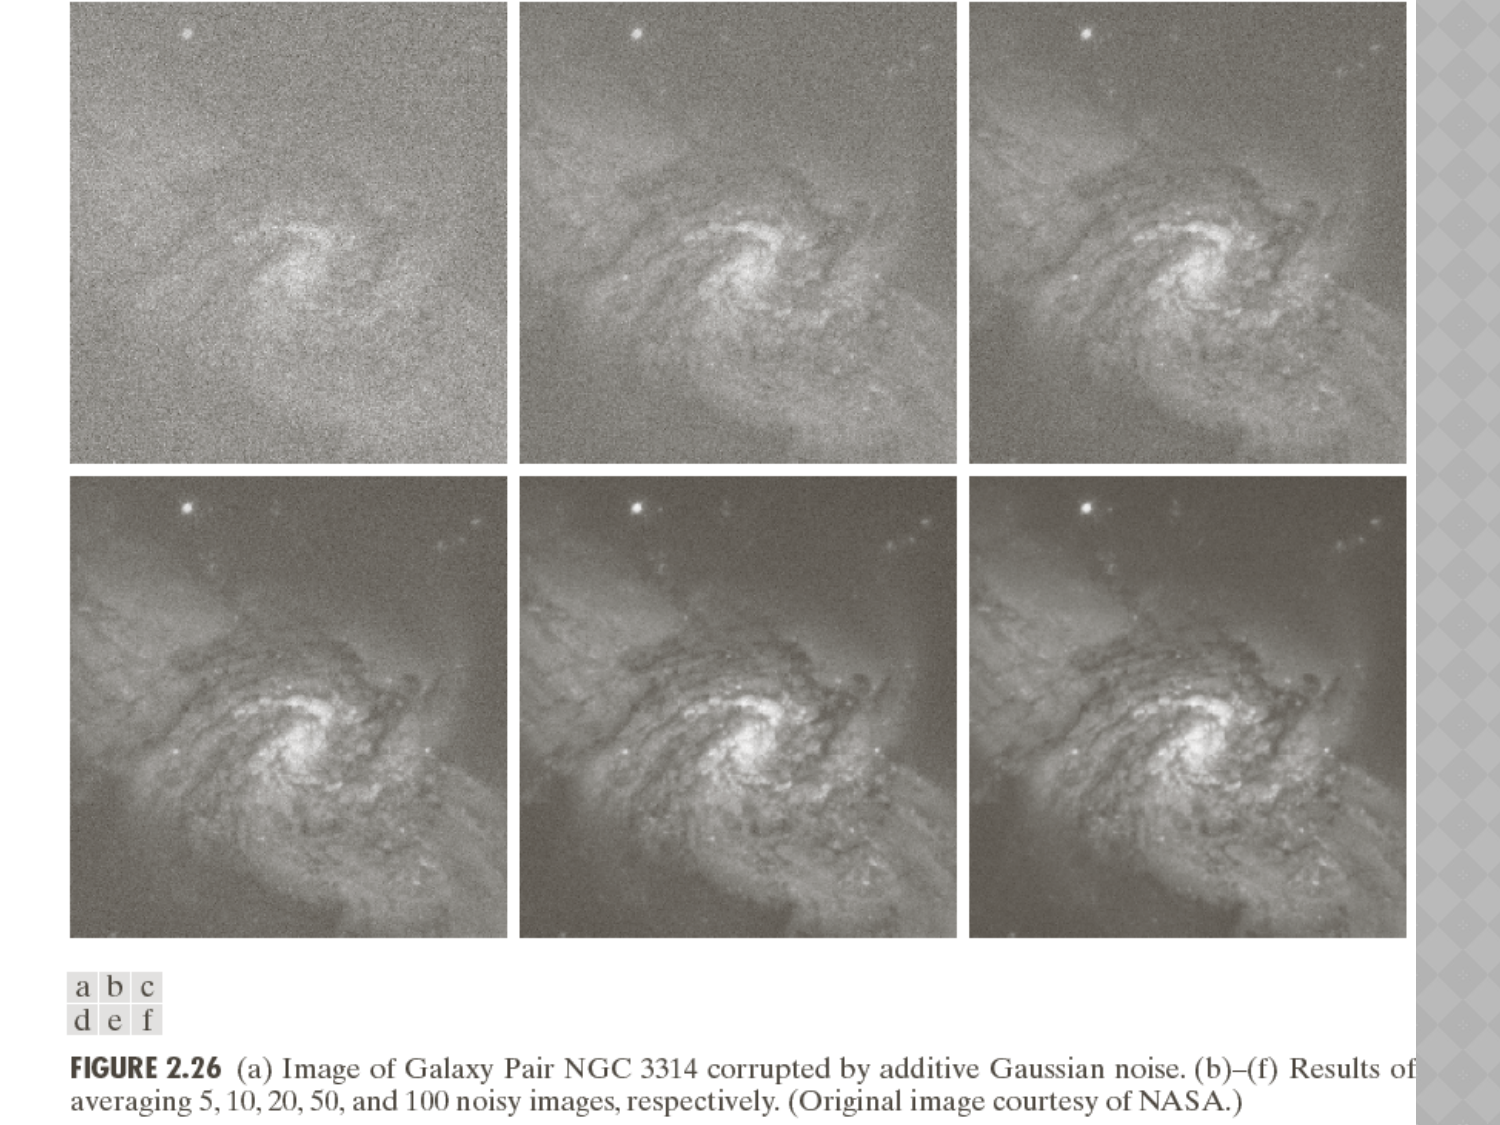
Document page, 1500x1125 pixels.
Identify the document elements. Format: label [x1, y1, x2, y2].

list [60, 0, 1417, 1125]
